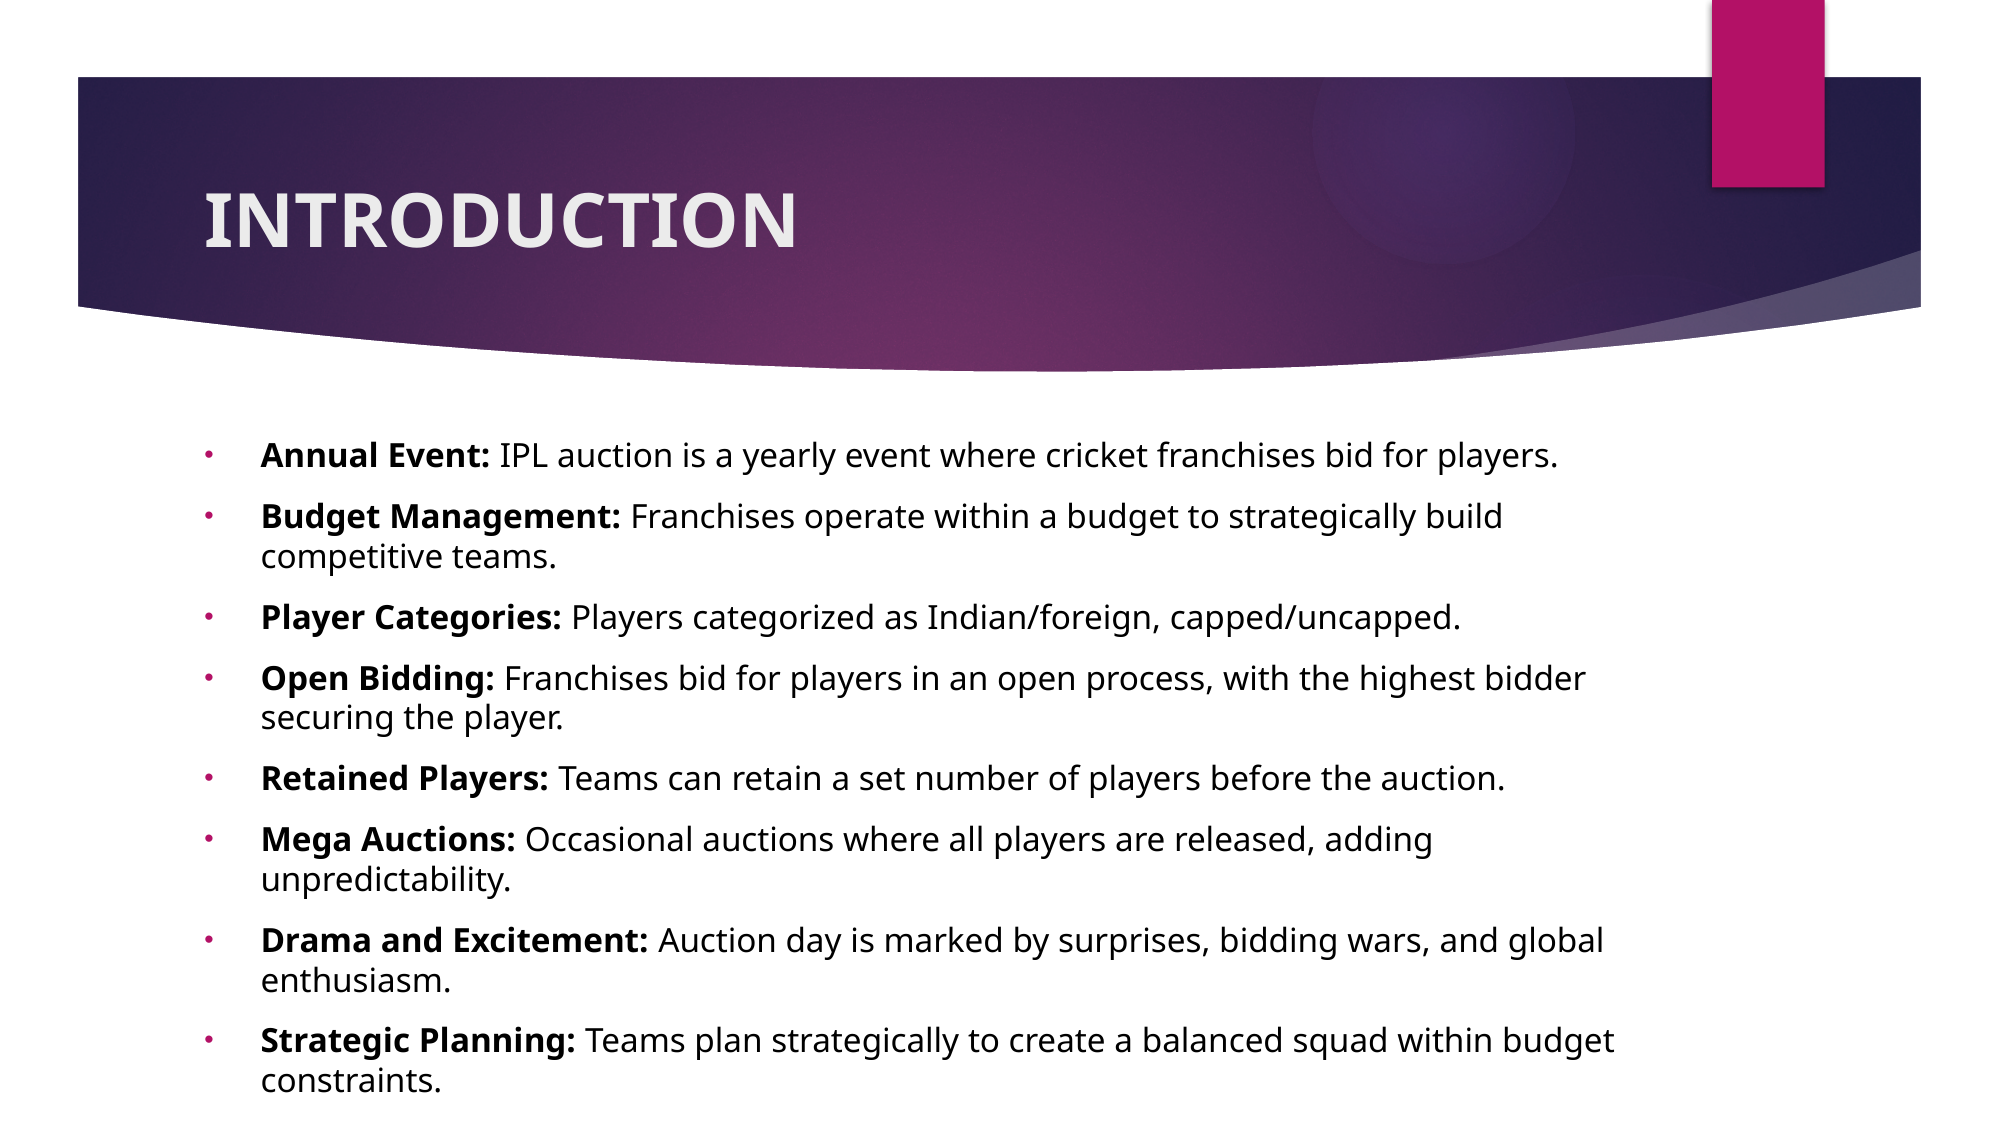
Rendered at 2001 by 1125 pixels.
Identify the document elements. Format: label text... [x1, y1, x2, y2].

list Annual Event: IPL auction is a yearly event where cricket franchises bid for players. Budget Management: Franchises operate within a budget to strategically build competitive teams. Player Categories: Players categorized as Indian/foreign, capped/uncapped. Open Bidding: Franchises bid for players in an open process, with the highest bidder securing the player. Retained Players: Teams can retain a set number of players before the auction. Mega Auctions: Occasional auctions where all players are released, adding unpredictability. Drama and Excitement: Auction day is marked by surprises, bidding wars, and global enthusiasm. Strategic Planning: Teams plan strategically to create a balanced squad within budget constraints. Key IPL Element: The auction significantly shapes teams for the upcoming IPL season. [189, 427, 1638, 988]
title INTRODUCTION [189, 159, 1627, 276]
